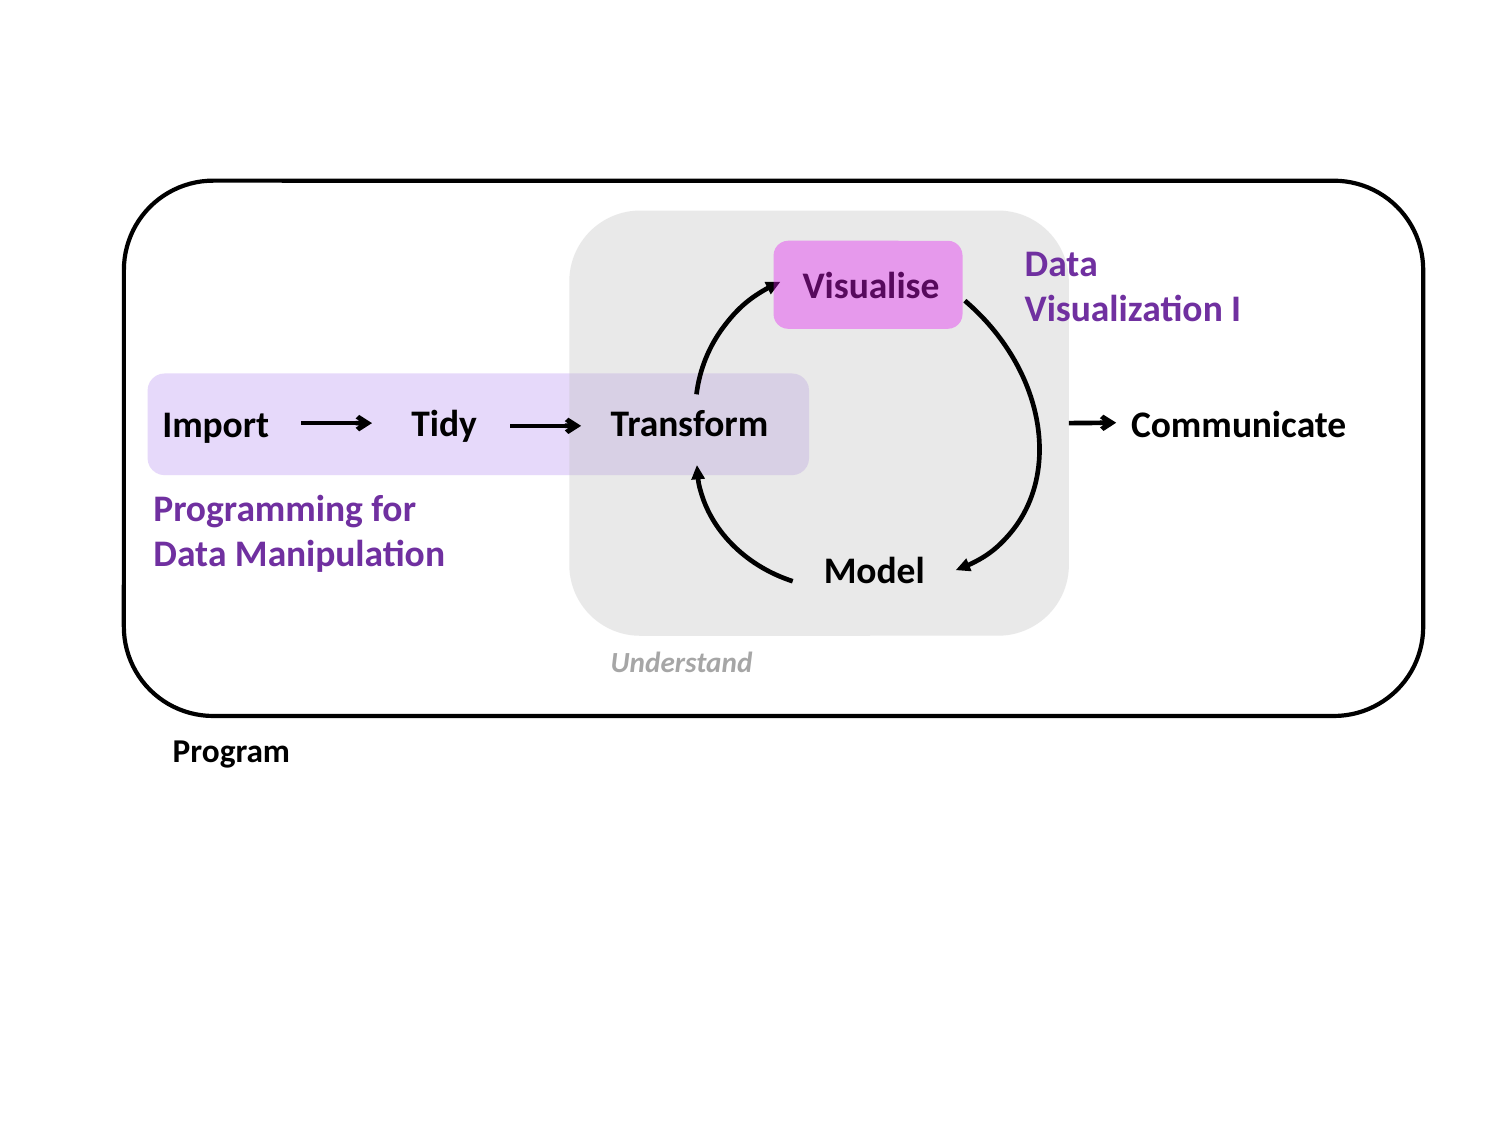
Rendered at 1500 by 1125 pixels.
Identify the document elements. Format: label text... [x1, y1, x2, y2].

text_box [121, 178, 1426, 719]
text_box Programming for Data Manipulation [138, 476, 550, 582]
text_box Program [158, 722, 395, 777]
text_box [868, 300, 1041, 572]
text_box [771, 238, 965, 331]
text_box [691, 465, 827, 582]
text_box [695, 281, 839, 412]
text_box Data Visualization I [1009, 231, 1421, 337]
